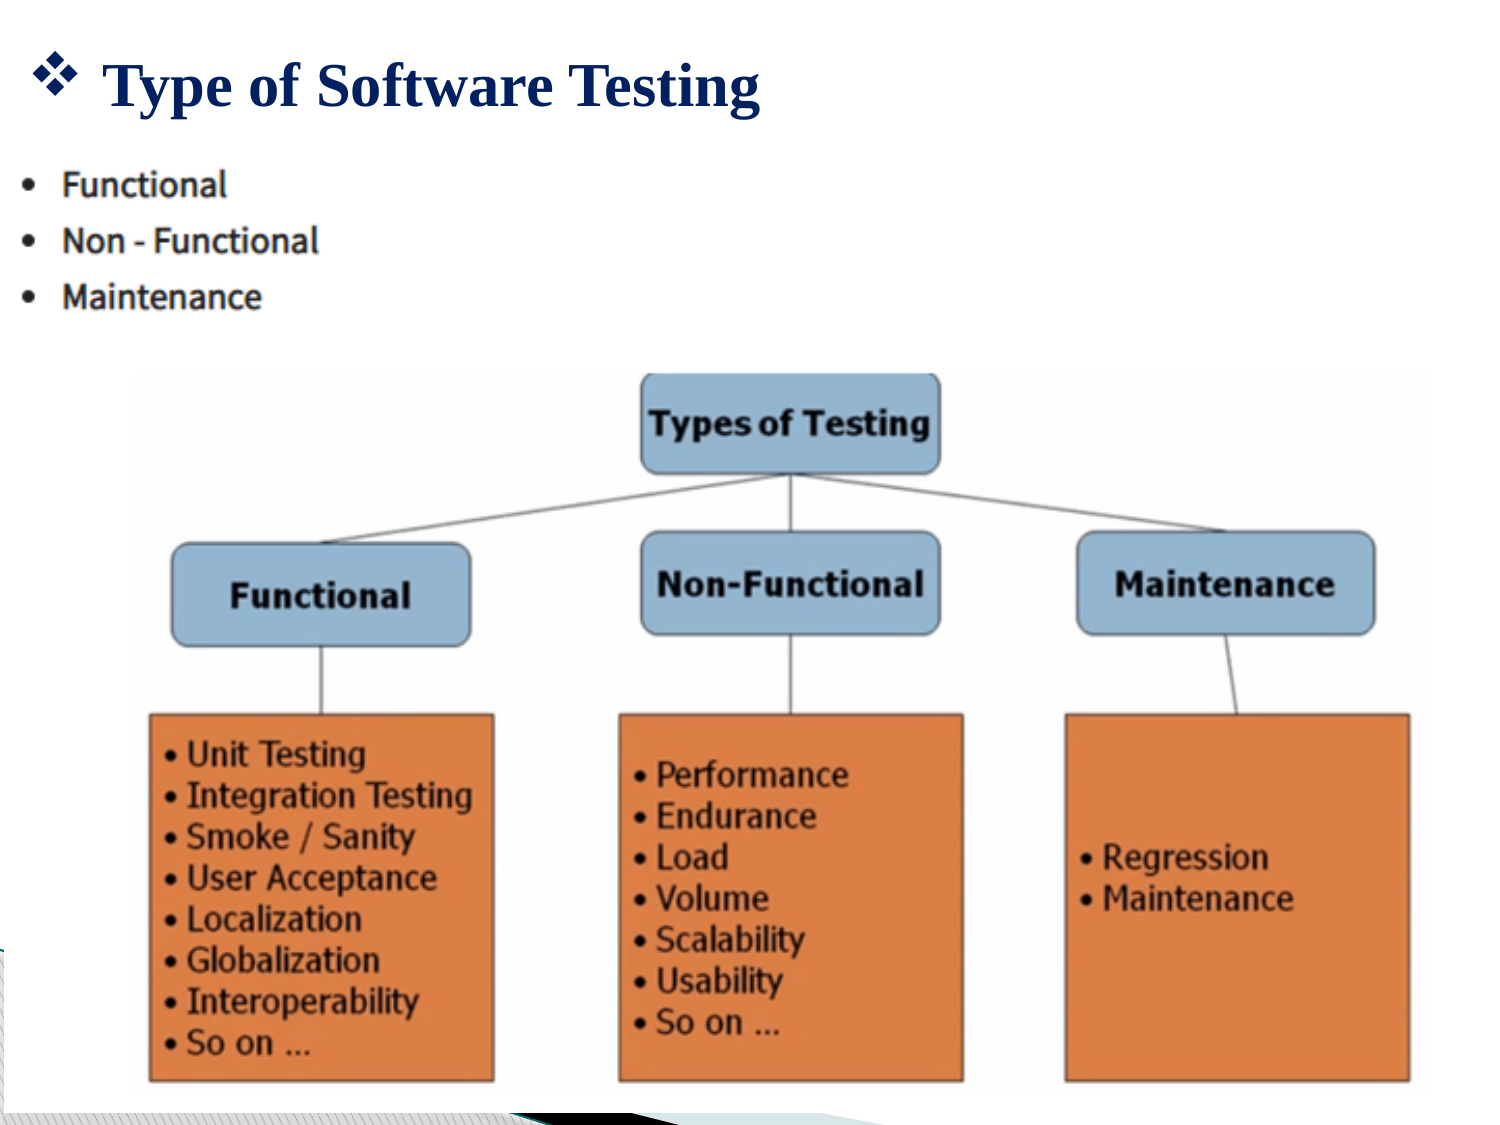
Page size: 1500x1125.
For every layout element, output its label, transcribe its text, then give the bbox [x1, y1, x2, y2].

picture [3, 162, 1476, 1113]
title Type of Software Testing [12, 0, 1363, 162]
